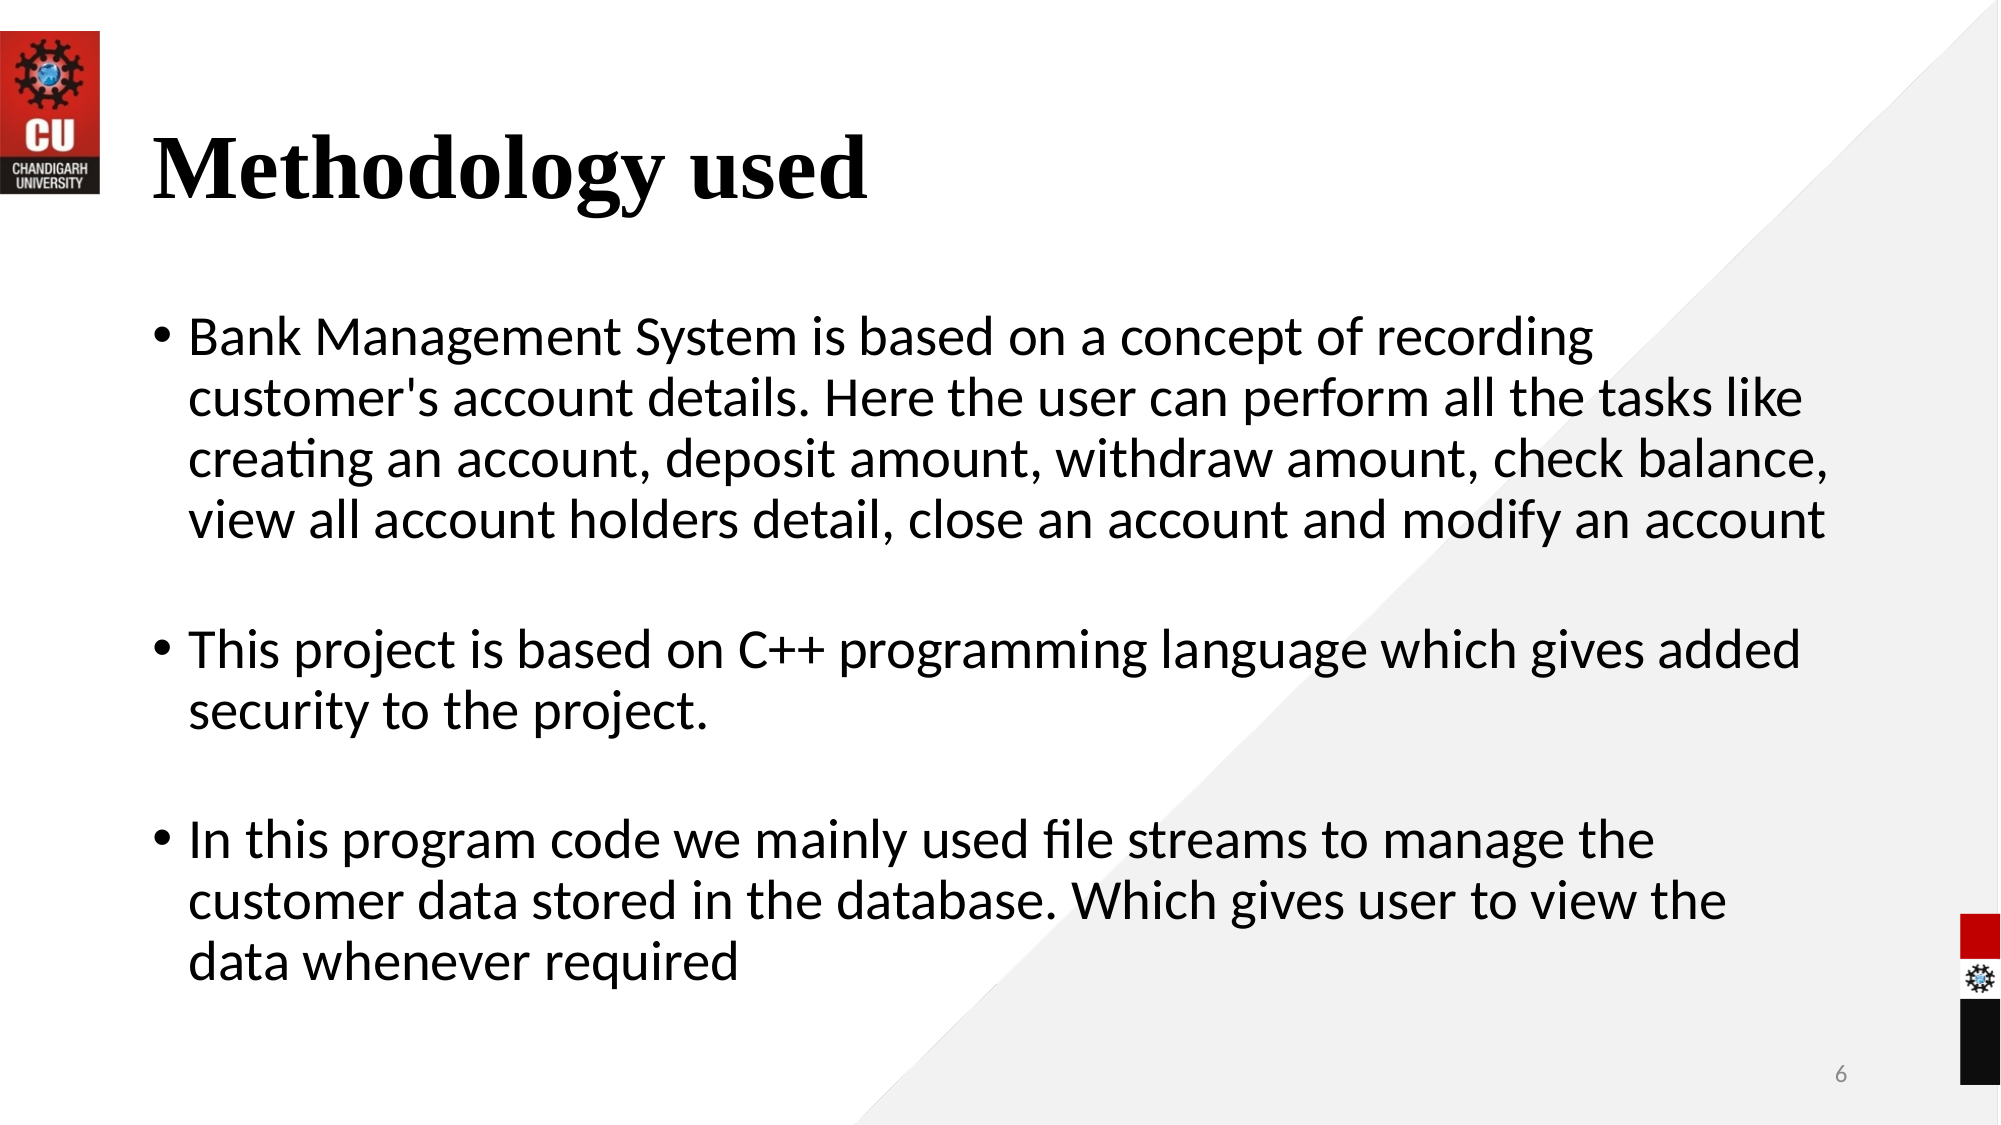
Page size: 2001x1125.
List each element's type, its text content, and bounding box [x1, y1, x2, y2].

list Bank Management System is based on a concept of recording customer's account details. Here the user can perform all the tasks like creating an account, deposit amount, withdraw amount, check balance, view all account holders detail, close an account and modify an account This project is based on C++ programming language which gives added security to the project. In this program code we mainly used file streams to manage the customer data stored in the database. Which gives user to view the data whenever required [137, 299, 1863, 1014]
slide_number 6 [1412, 1042, 1863, 1103]
title Methodology used [137, 59, 1863, 278]
picture [0, 0, 2001, 1125]
